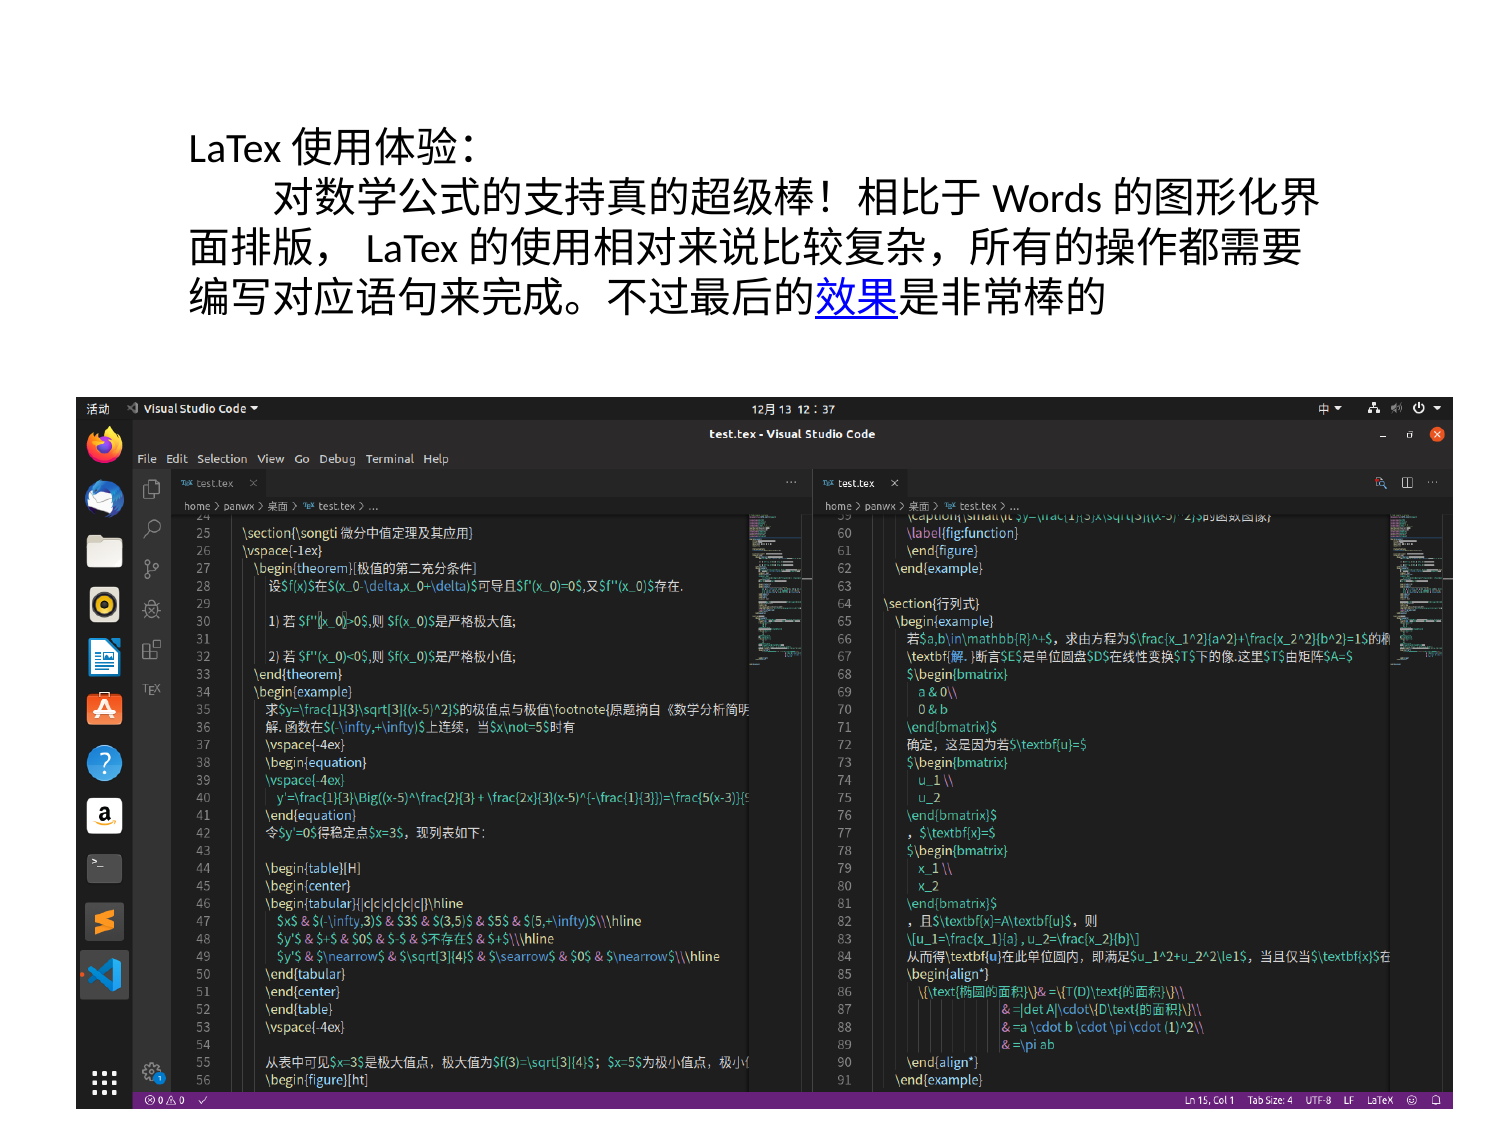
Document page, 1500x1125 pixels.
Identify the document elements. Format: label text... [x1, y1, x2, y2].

text_box LaTex使用体验： 对数学公式的支持真的超级棒！相比于Words的图形化界面排版，LaTex的使用相对来说比较复杂，所有的操作都需要编写对应语句来完成。不过最后的效果是非常棒的 [174, 113, 1356, 339]
picture [76, 396, 1453, 1109]
